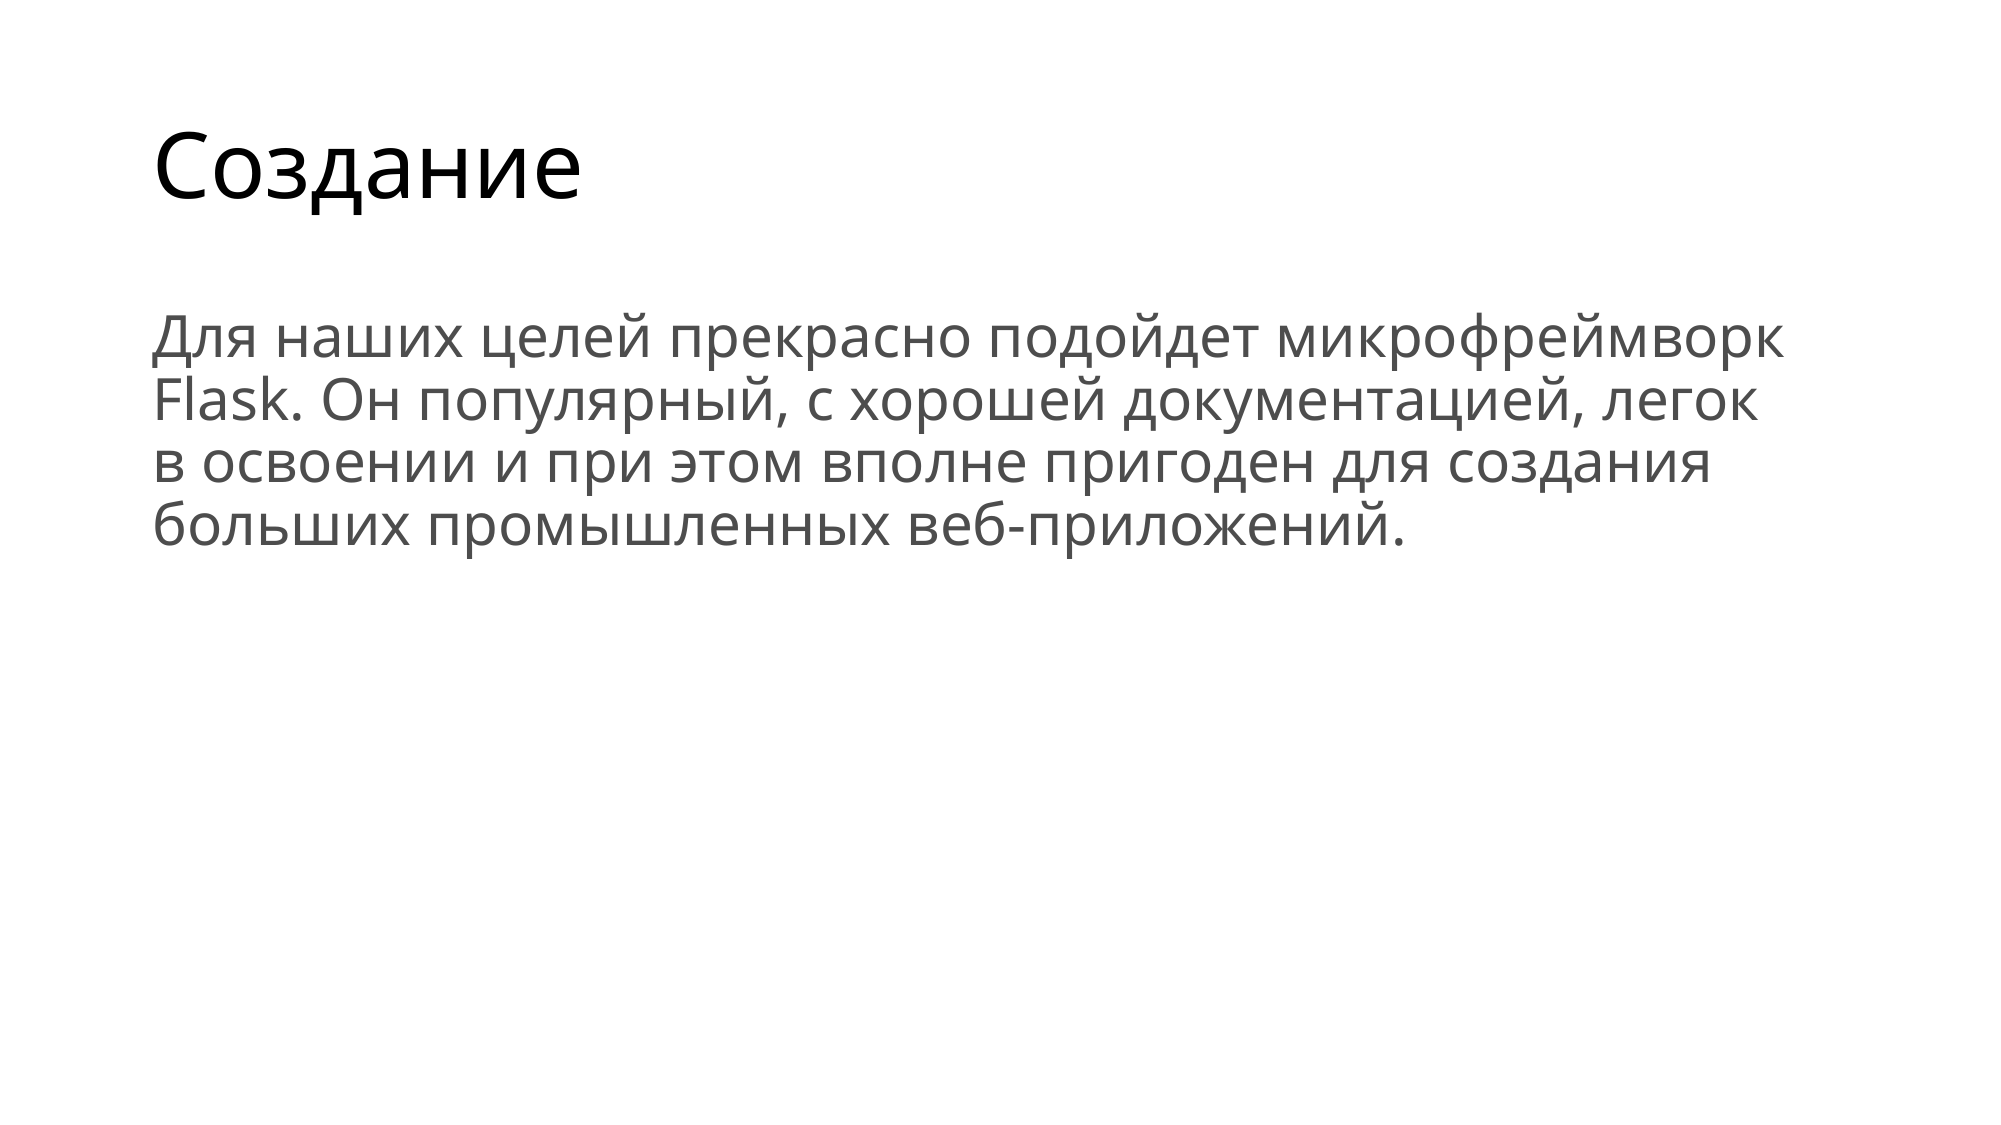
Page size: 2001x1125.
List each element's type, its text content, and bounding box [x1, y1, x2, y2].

list Для наших целей прекрасно подойдет микрофреймворк Flask. Он популярный, с хорошей документацией, легок в освоении и при этом вполне пригоден для создания больших промышленных веб-приложений. [137, 299, 1863, 1014]
title Создание [137, 59, 1863, 278]
